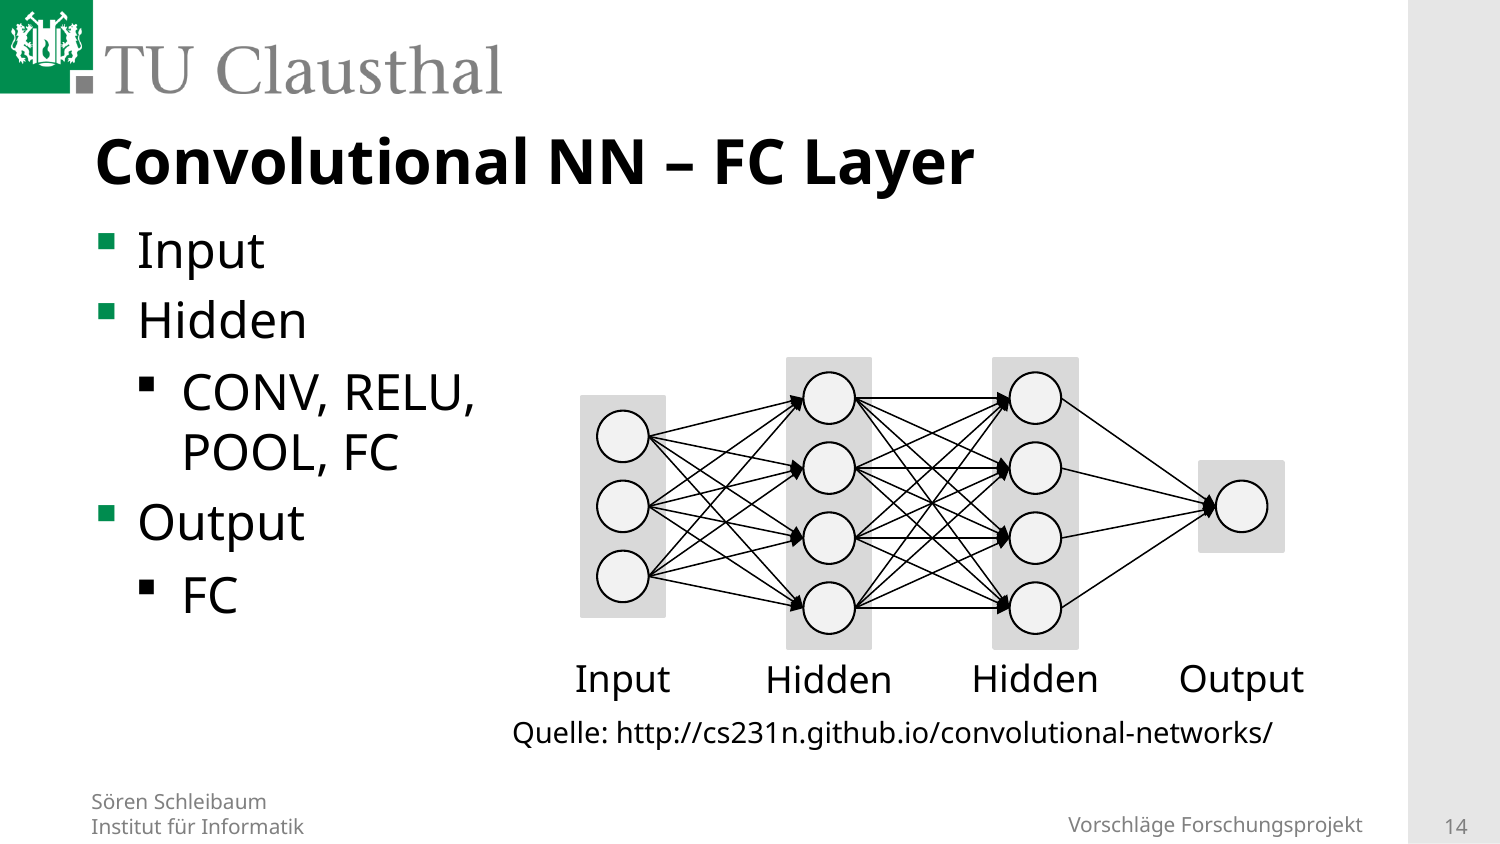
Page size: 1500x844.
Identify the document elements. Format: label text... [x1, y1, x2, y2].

list Input Hidden CONV, RELU, POOL, FC Output FC [78, 210, 549, 741]
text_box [572, 358, 1305, 752]
title Convolutional NN – FC Layer [79, 114, 1375, 201]
picture [0, 0, 502, 94]
